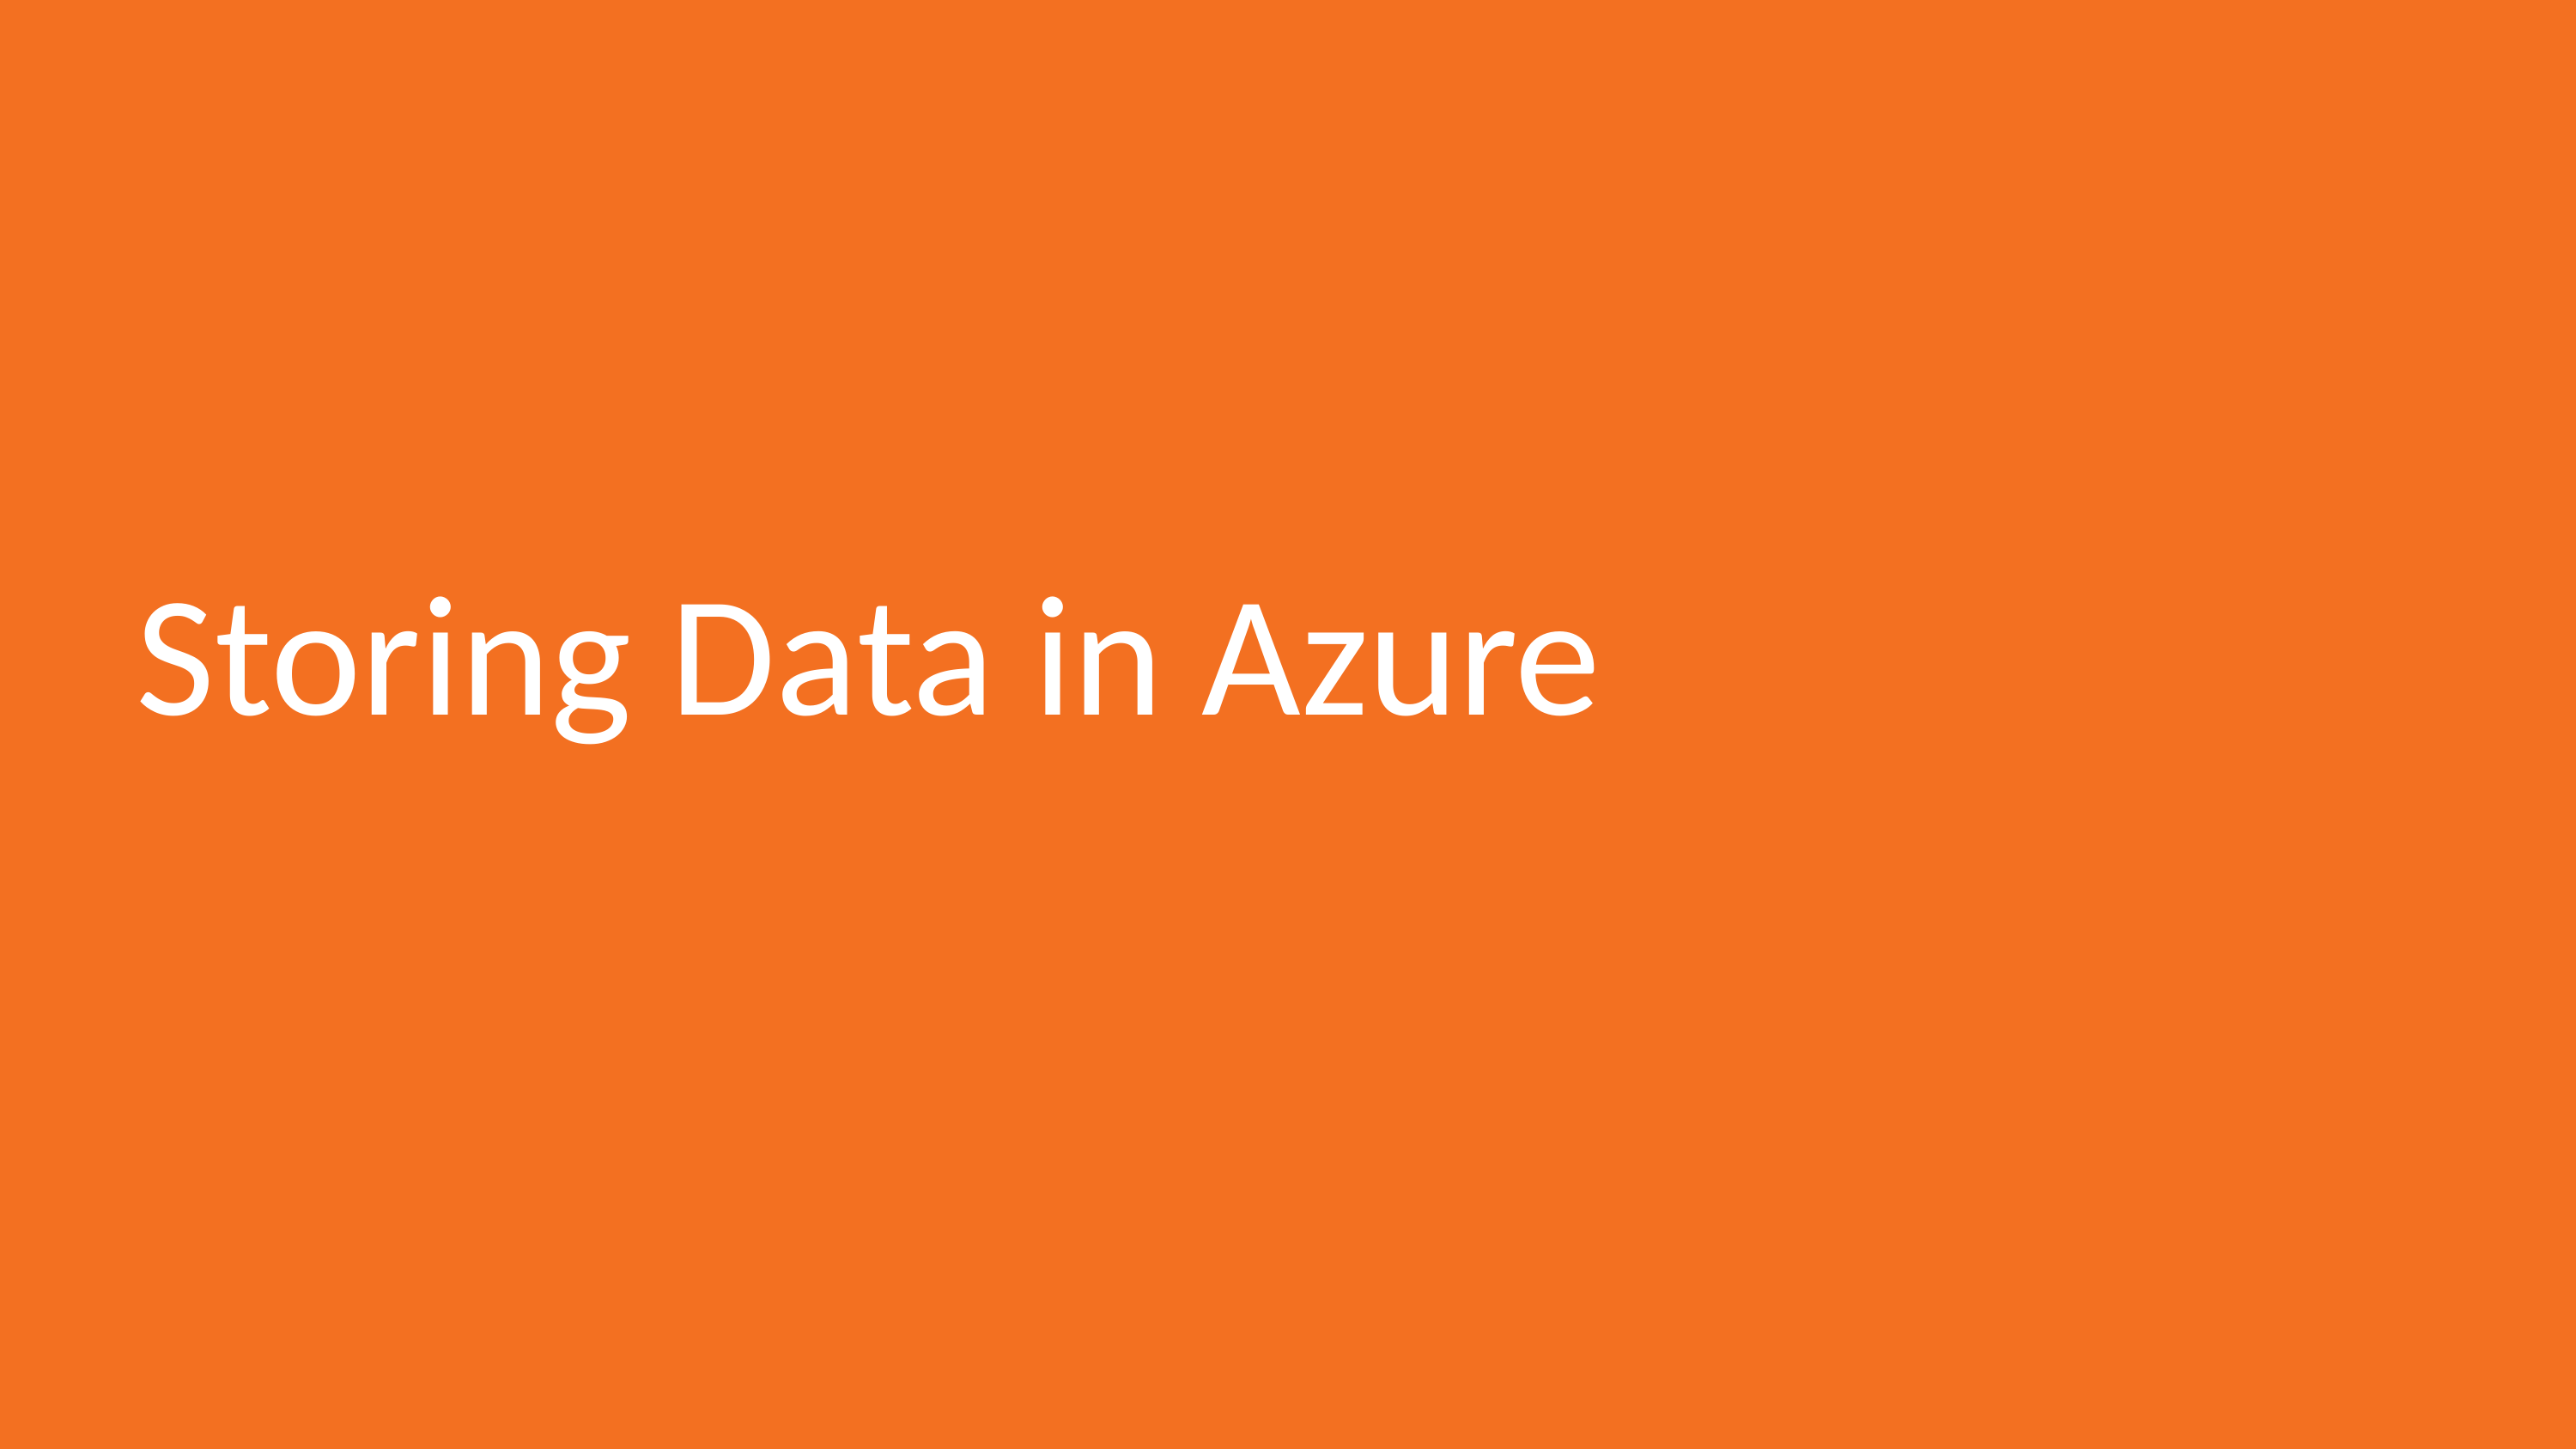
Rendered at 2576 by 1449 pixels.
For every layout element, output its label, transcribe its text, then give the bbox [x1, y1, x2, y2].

title Storing Data in Azure [110, 512, 2576, 776]
